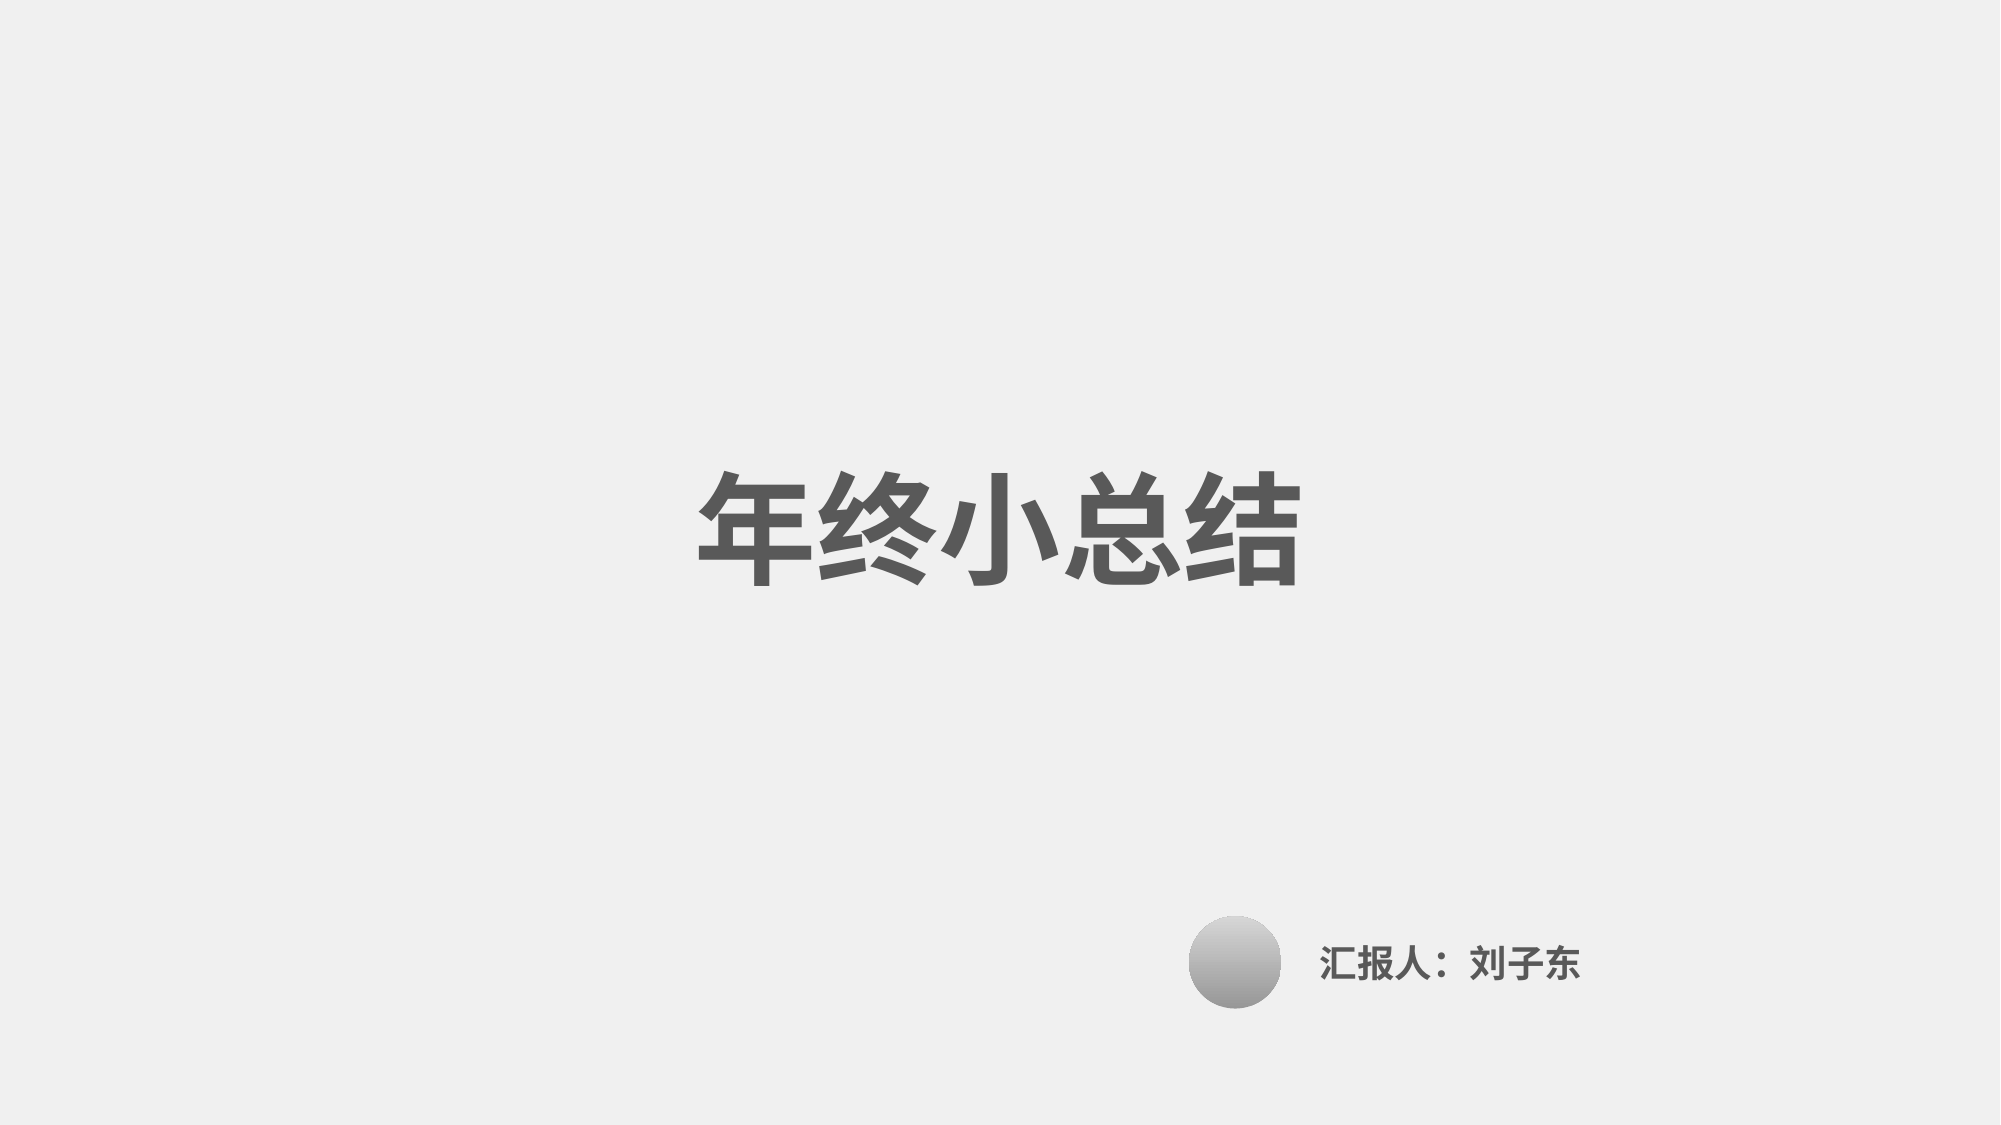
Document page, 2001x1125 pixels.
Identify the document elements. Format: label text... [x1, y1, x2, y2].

text_box [1186, 914, 1284, 1011]
text_box 汇报人：刘子东 [1304, 932, 1608, 992]
text_box 年终小总结 [0, 445, 2001, 607]
